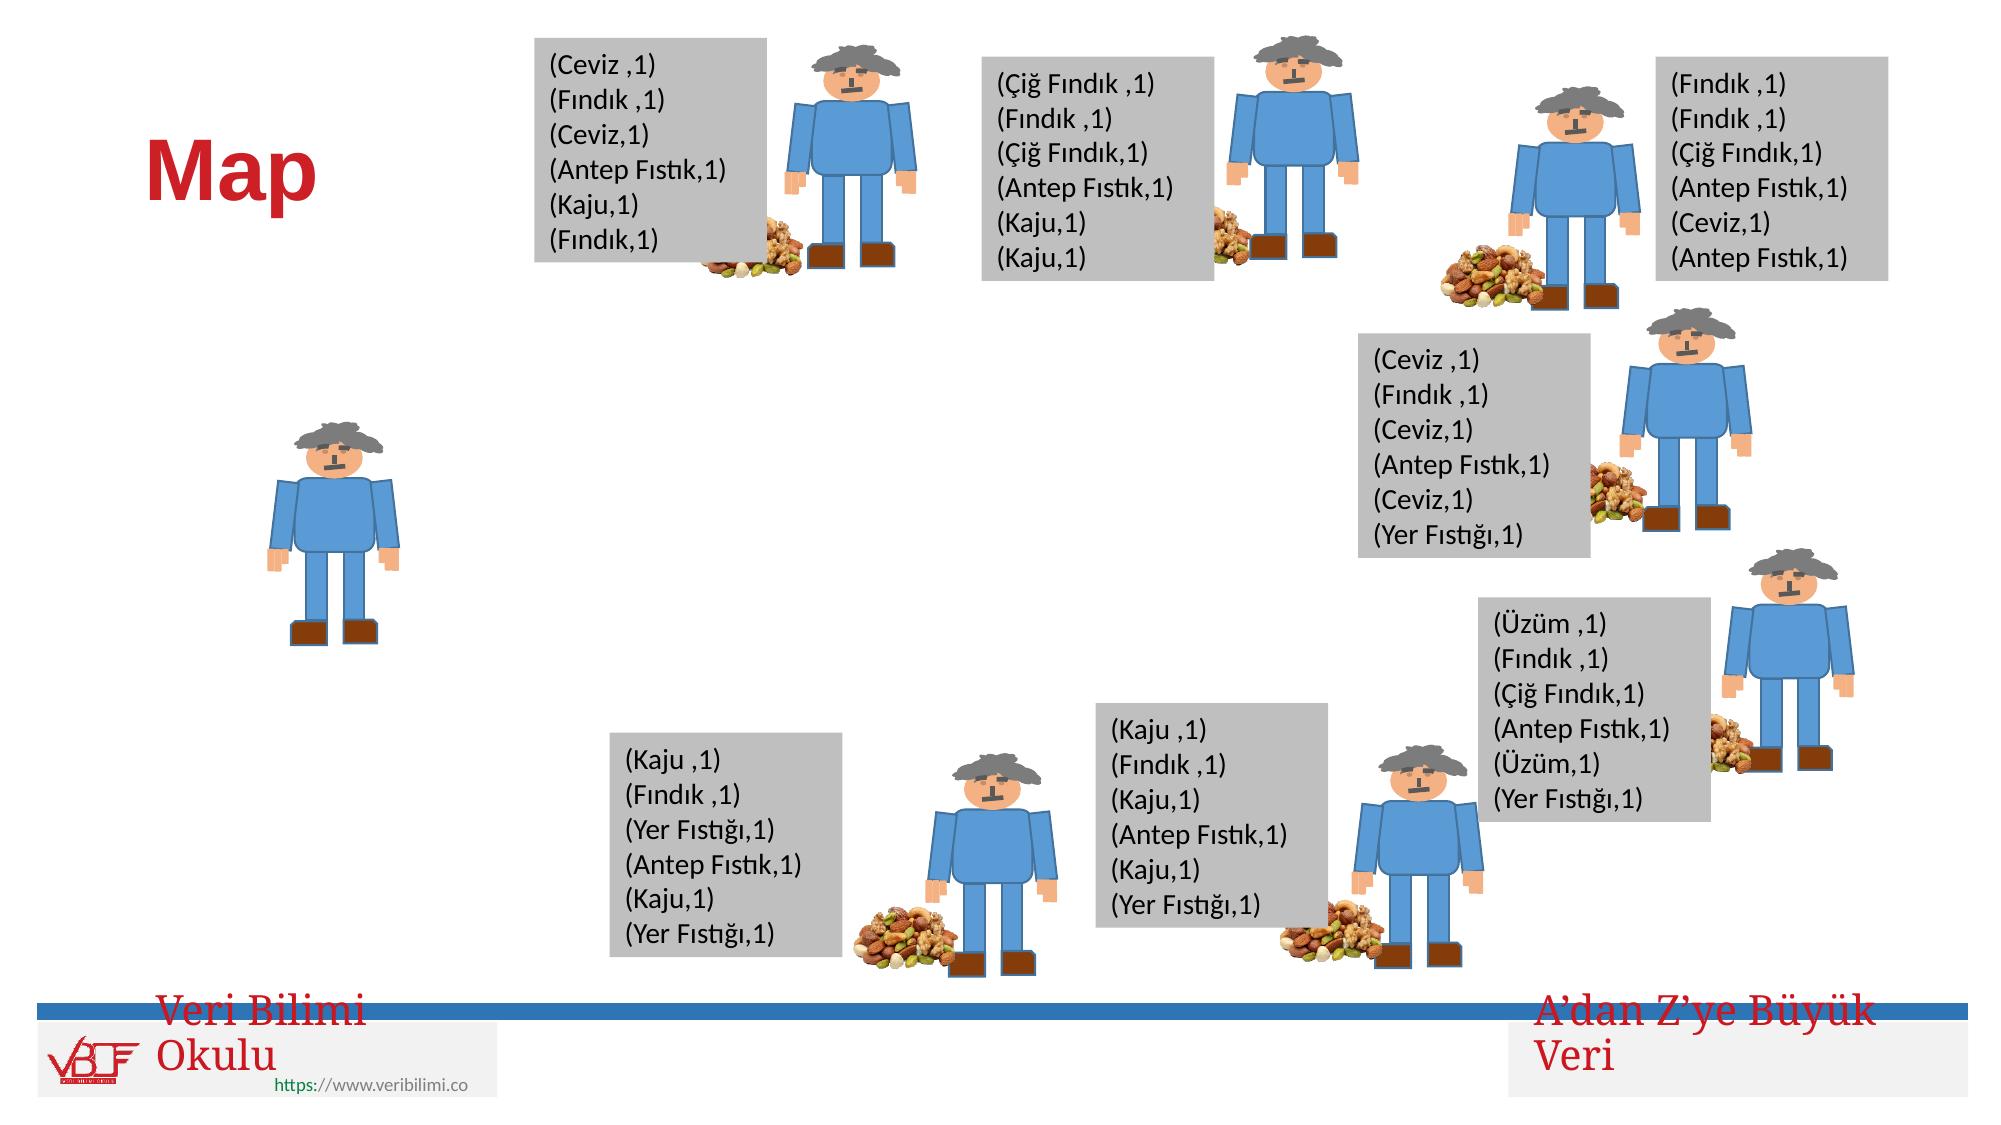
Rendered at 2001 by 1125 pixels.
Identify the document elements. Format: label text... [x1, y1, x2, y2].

picture [853, 904, 958, 969]
picture [1542, 460, 1647, 525]
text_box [1508, 1022, 1969, 1098]
picture [1146, 204, 1252, 268]
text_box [1351, 749, 1484, 968]
text_box (Kaju ,1) (Fındık ,1) (Yer Fıstığı,1) (Antep Fıstık,1) (Kaju,1) (Yer Fıstığı,1) [609, 732, 843, 958]
text_box (Ceviz ,1) (Fındık ,1) (Ceviz,1) (Antep Fıstık,1) (Ceviz,1) (Yer Fıstığı,1) [1358, 333, 1591, 558]
text_box (Kaju ,1) (Fındık ,1) (Kaju,1) (Antep Fıstık,1) (Kaju,1) (Yer Fıstığı,1) [1095, 703, 1329, 928]
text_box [1226, 40, 1359, 259]
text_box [1619, 312, 1752, 531]
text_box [925, 758, 1058, 977]
picture [698, 214, 804, 278]
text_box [1722, 553, 1854, 772]
text_box (Üzüm ,1) (Fındık ,1) (Çiğ Fındık,1) (Antep Fıstık,1) (Üzüm,1) (Yer Fıstığı,1) [1478, 597, 1711, 822]
picture [1648, 712, 1754, 777]
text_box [784, 49, 917, 268]
picture [1440, 243, 1545, 308]
text_box (Çiğ Fındık ,1) (Fındık ,1) (Çiğ Fındık,1) (Antep Fıstık,1) (Kaju,1) (Kaju,1) [981, 56, 1215, 281]
text_box (Ceviz ,1) (Fındık ,1) (Ceviz,1) (Antep Fıstık,1) (Kaju,1) (Fındık,1) [534, 37, 767, 263]
title Map [78, 94, 385, 228]
picture [1279, 898, 1385, 963]
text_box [37, 1022, 537, 1103]
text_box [267, 426, 399, 645]
text_box (Fındık ,1) (Fındık ,1) (Çiğ Fındık,1) (Antep Fıstık,1) (Ceviz,1) (Antep Fıstık,1) [1655, 56, 1889, 281]
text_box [1508, 91, 1640, 310]
